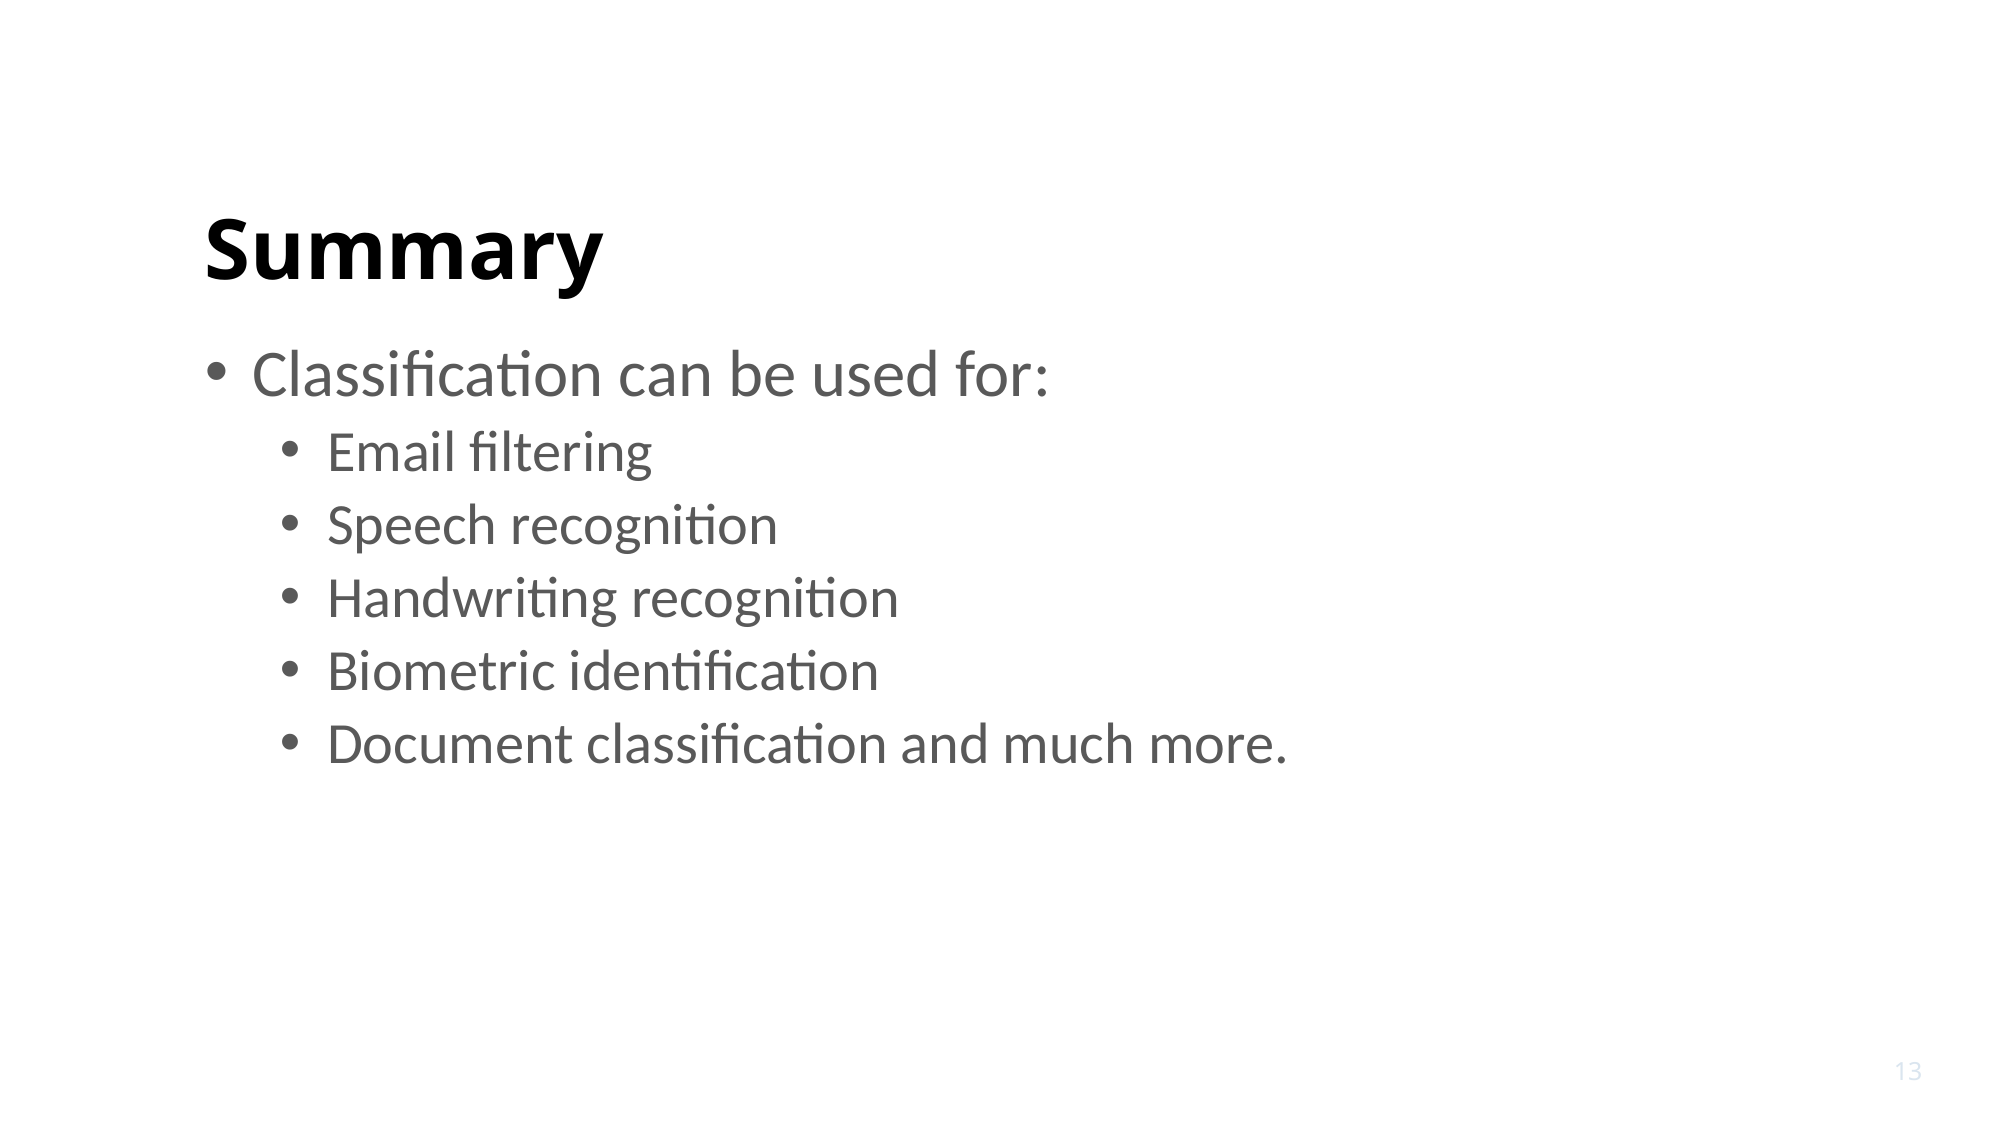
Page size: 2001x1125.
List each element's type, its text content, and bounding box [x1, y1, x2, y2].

title Summary [190, 16, 1795, 303]
list Classification can be used for: Email filtering Speech recognition Handwriting recognition Biometric identification Document classification and much more. [190, 330, 1795, 1063]
slide_number 13 [1665, 1042, 1938, 1103]
